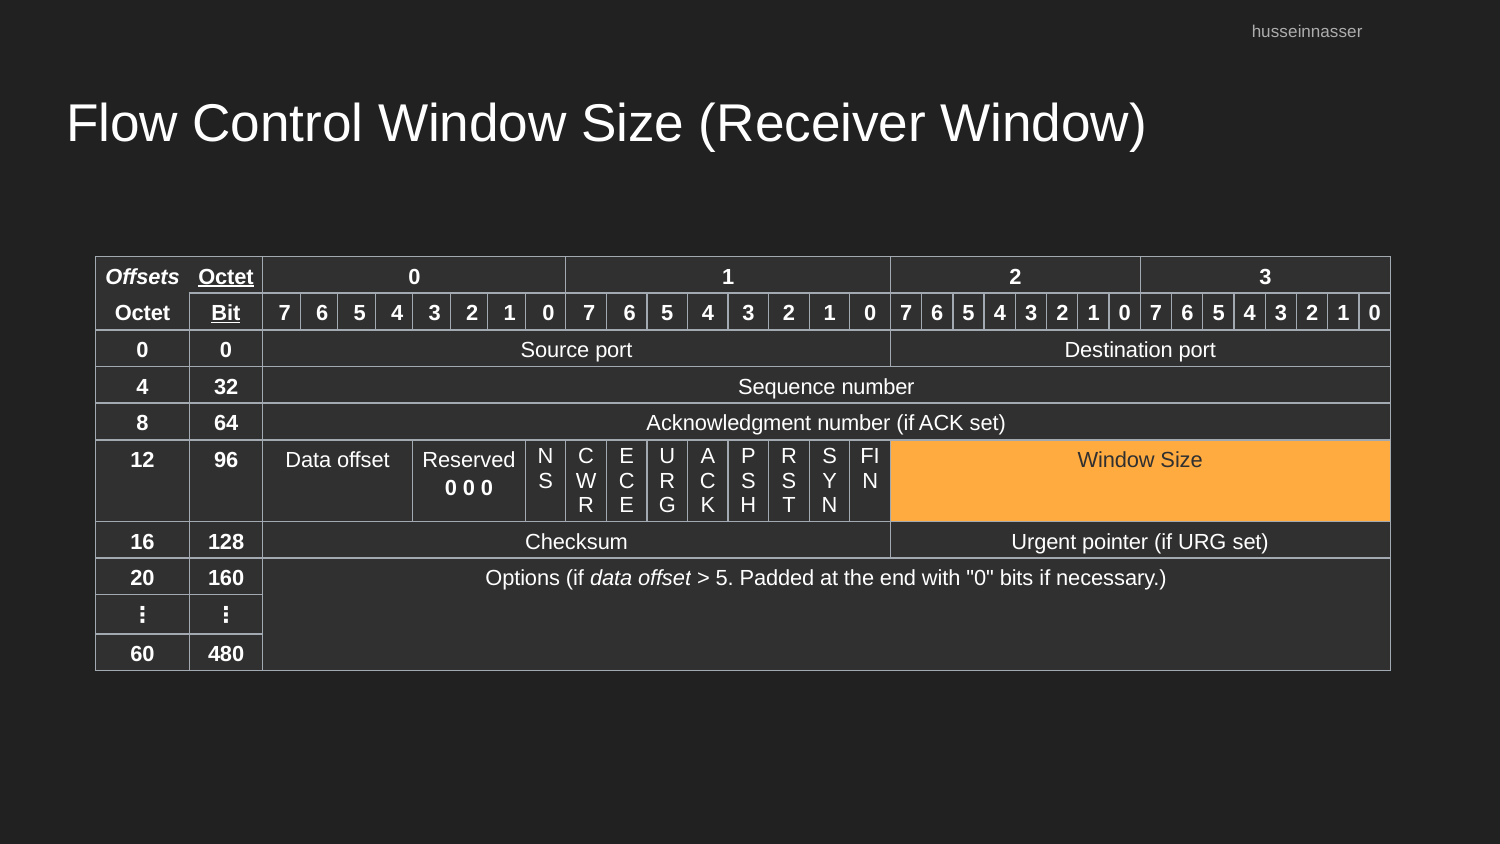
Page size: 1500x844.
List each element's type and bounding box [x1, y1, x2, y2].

table_cell [1297, 294, 1327, 329]
table_header [263, 257, 565, 292]
table_cell [526, 441, 565, 521]
table_cell [891, 294, 921, 329]
table_cell [263, 331, 890, 366]
table_cell [891, 331, 1390, 366]
table_header [891, 257, 1140, 292]
subtitle [1236, 11, 1492, 53]
table_cell [1110, 294, 1140, 329]
table_cell [263, 441, 412, 521]
table_cell [451, 294, 487, 329]
table_cell [96, 595, 189, 633]
table_cell [922, 294, 952, 329]
table_cell [566, 294, 606, 329]
table_cell [891, 441, 1390, 521]
table_cell [488, 294, 525, 329]
table_cell [96, 367, 189, 402]
table_cell [96, 331, 189, 366]
table_cell [688, 441, 727, 521]
table_cell [607, 294, 646, 329]
table_cell [1235, 294, 1265, 329]
table_cell [263, 404, 1390, 439]
table_cell [413, 441, 525, 521]
table_cell [96, 522, 189, 557]
table_cell [190, 331, 262, 366]
table_cell [1203, 294, 1233, 329]
table_cell [413, 294, 450, 329]
table_cell [96, 635, 189, 670]
table_cell [526, 294, 565, 329]
table_cell [190, 559, 262, 594]
table_cell [96, 441, 189, 521]
table_header [566, 257, 890, 292]
table_cell [1016, 294, 1046, 329]
table_cell [729, 294, 768, 329]
table_cell [648, 294, 687, 329]
table_cell [954, 294, 983, 329]
table_cell [810, 441, 849, 521]
table_cell [96, 293, 189, 329]
table_cell [263, 559, 1390, 670]
table_cell [688, 294, 727, 329]
table_cell [263, 294, 300, 329]
table_cell [850, 294, 890, 329]
table_cell [985, 294, 1015, 329]
table_cell [769, 441, 809, 521]
table_cell [729, 441, 768, 521]
table_cell [263, 367, 1390, 402]
table_cell [96, 404, 189, 439]
table_cell [648, 441, 687, 521]
table_cell [301, 294, 337, 329]
table_cell [190, 294, 262, 329]
table_cell [190, 595, 262, 633]
table_cell [376, 294, 412, 329]
table_cell [338, 294, 375, 329]
table_cell [850, 441, 890, 521]
table_cell [190, 404, 262, 439]
table_cell [1328, 294, 1358, 329]
table_header [96, 257, 262, 293]
table_header [1141, 257, 1390, 292]
table_cell [190, 441, 262, 521]
table_cell [263, 522, 890, 557]
table_cell [190, 635, 262, 670]
table_cell [1360, 294, 1390, 329]
table_cell [1047, 294, 1077, 329]
table_cell [1141, 294, 1171, 329]
table_cell [96, 559, 189, 594]
table_cell [1172, 294, 1202, 329]
table_cell [769, 294, 809, 329]
table_cell [190, 367, 262, 402]
table_cell [891, 522, 1390, 557]
table_cell [810, 294, 849, 329]
table_cell [1078, 294, 1108, 329]
table_cell [190, 522, 262, 557]
table_cell [607, 441, 646, 521]
title [51, 72, 1449, 167]
table_cell [566, 441, 606, 521]
table_cell [1266, 294, 1296, 329]
